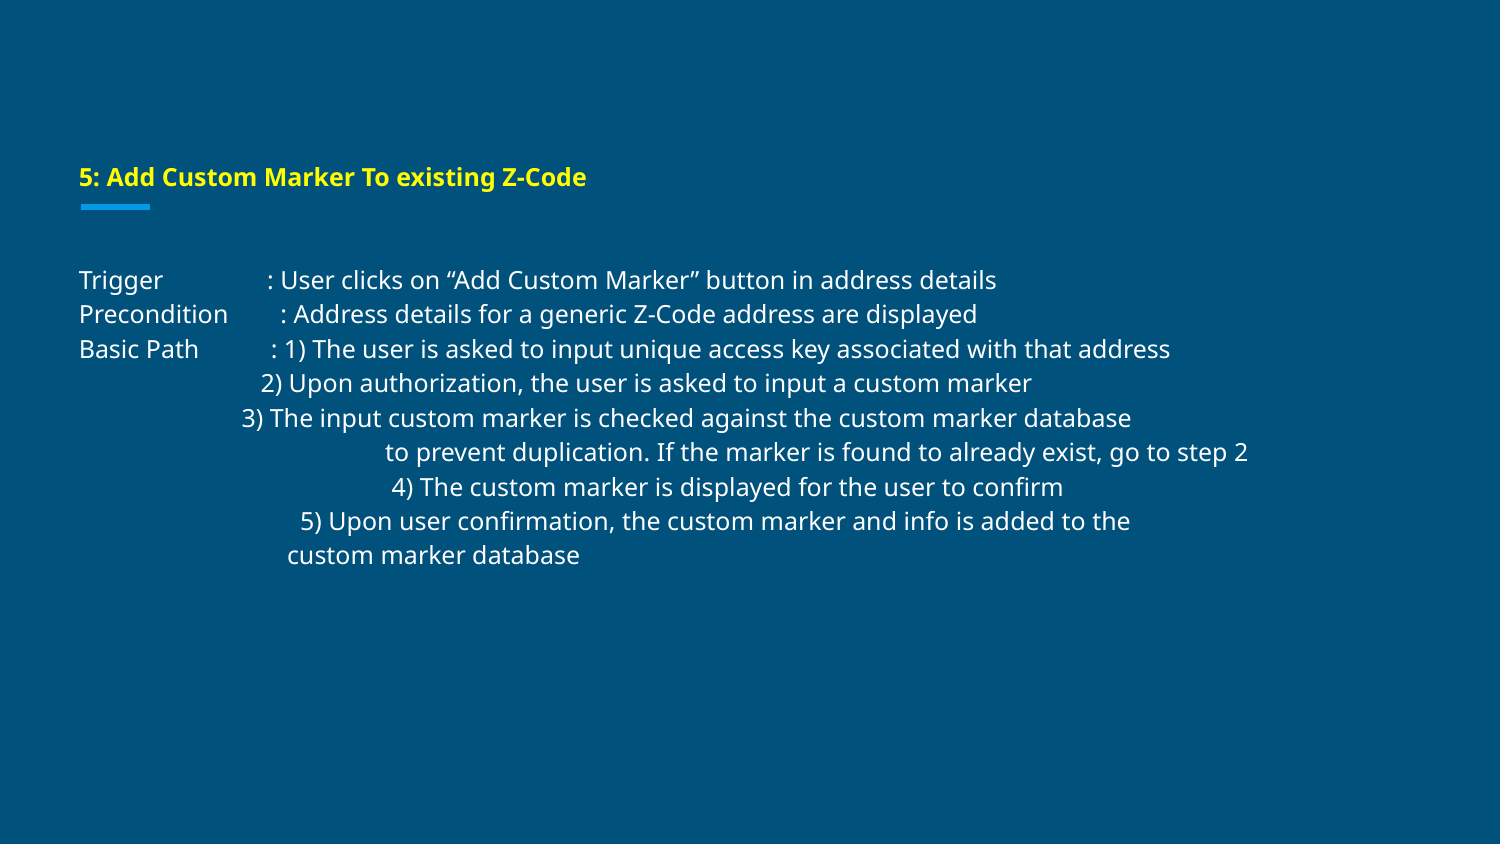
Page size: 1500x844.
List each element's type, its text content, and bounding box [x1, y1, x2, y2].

list 5: Add Custom Marker To existing Z-Code Trigger : User clicks on “Add Custom Marker” button in address details Precondition : Address details for a generic Z-Code address are displayed Basic Path : 1) The user is asked to input unique access key associated with that address 2) Upon authorization, the user is asked to input a custom marker 3) The input custom marker is checked against the custom marker database to prevent duplication. If the marker is found to already exist, go to step 2 4) The custom marker is displayed for the user to confirm 5) Upon user confirmation, the custom marker and info is added to the custom marker database [63, 141, 1437, 799]
